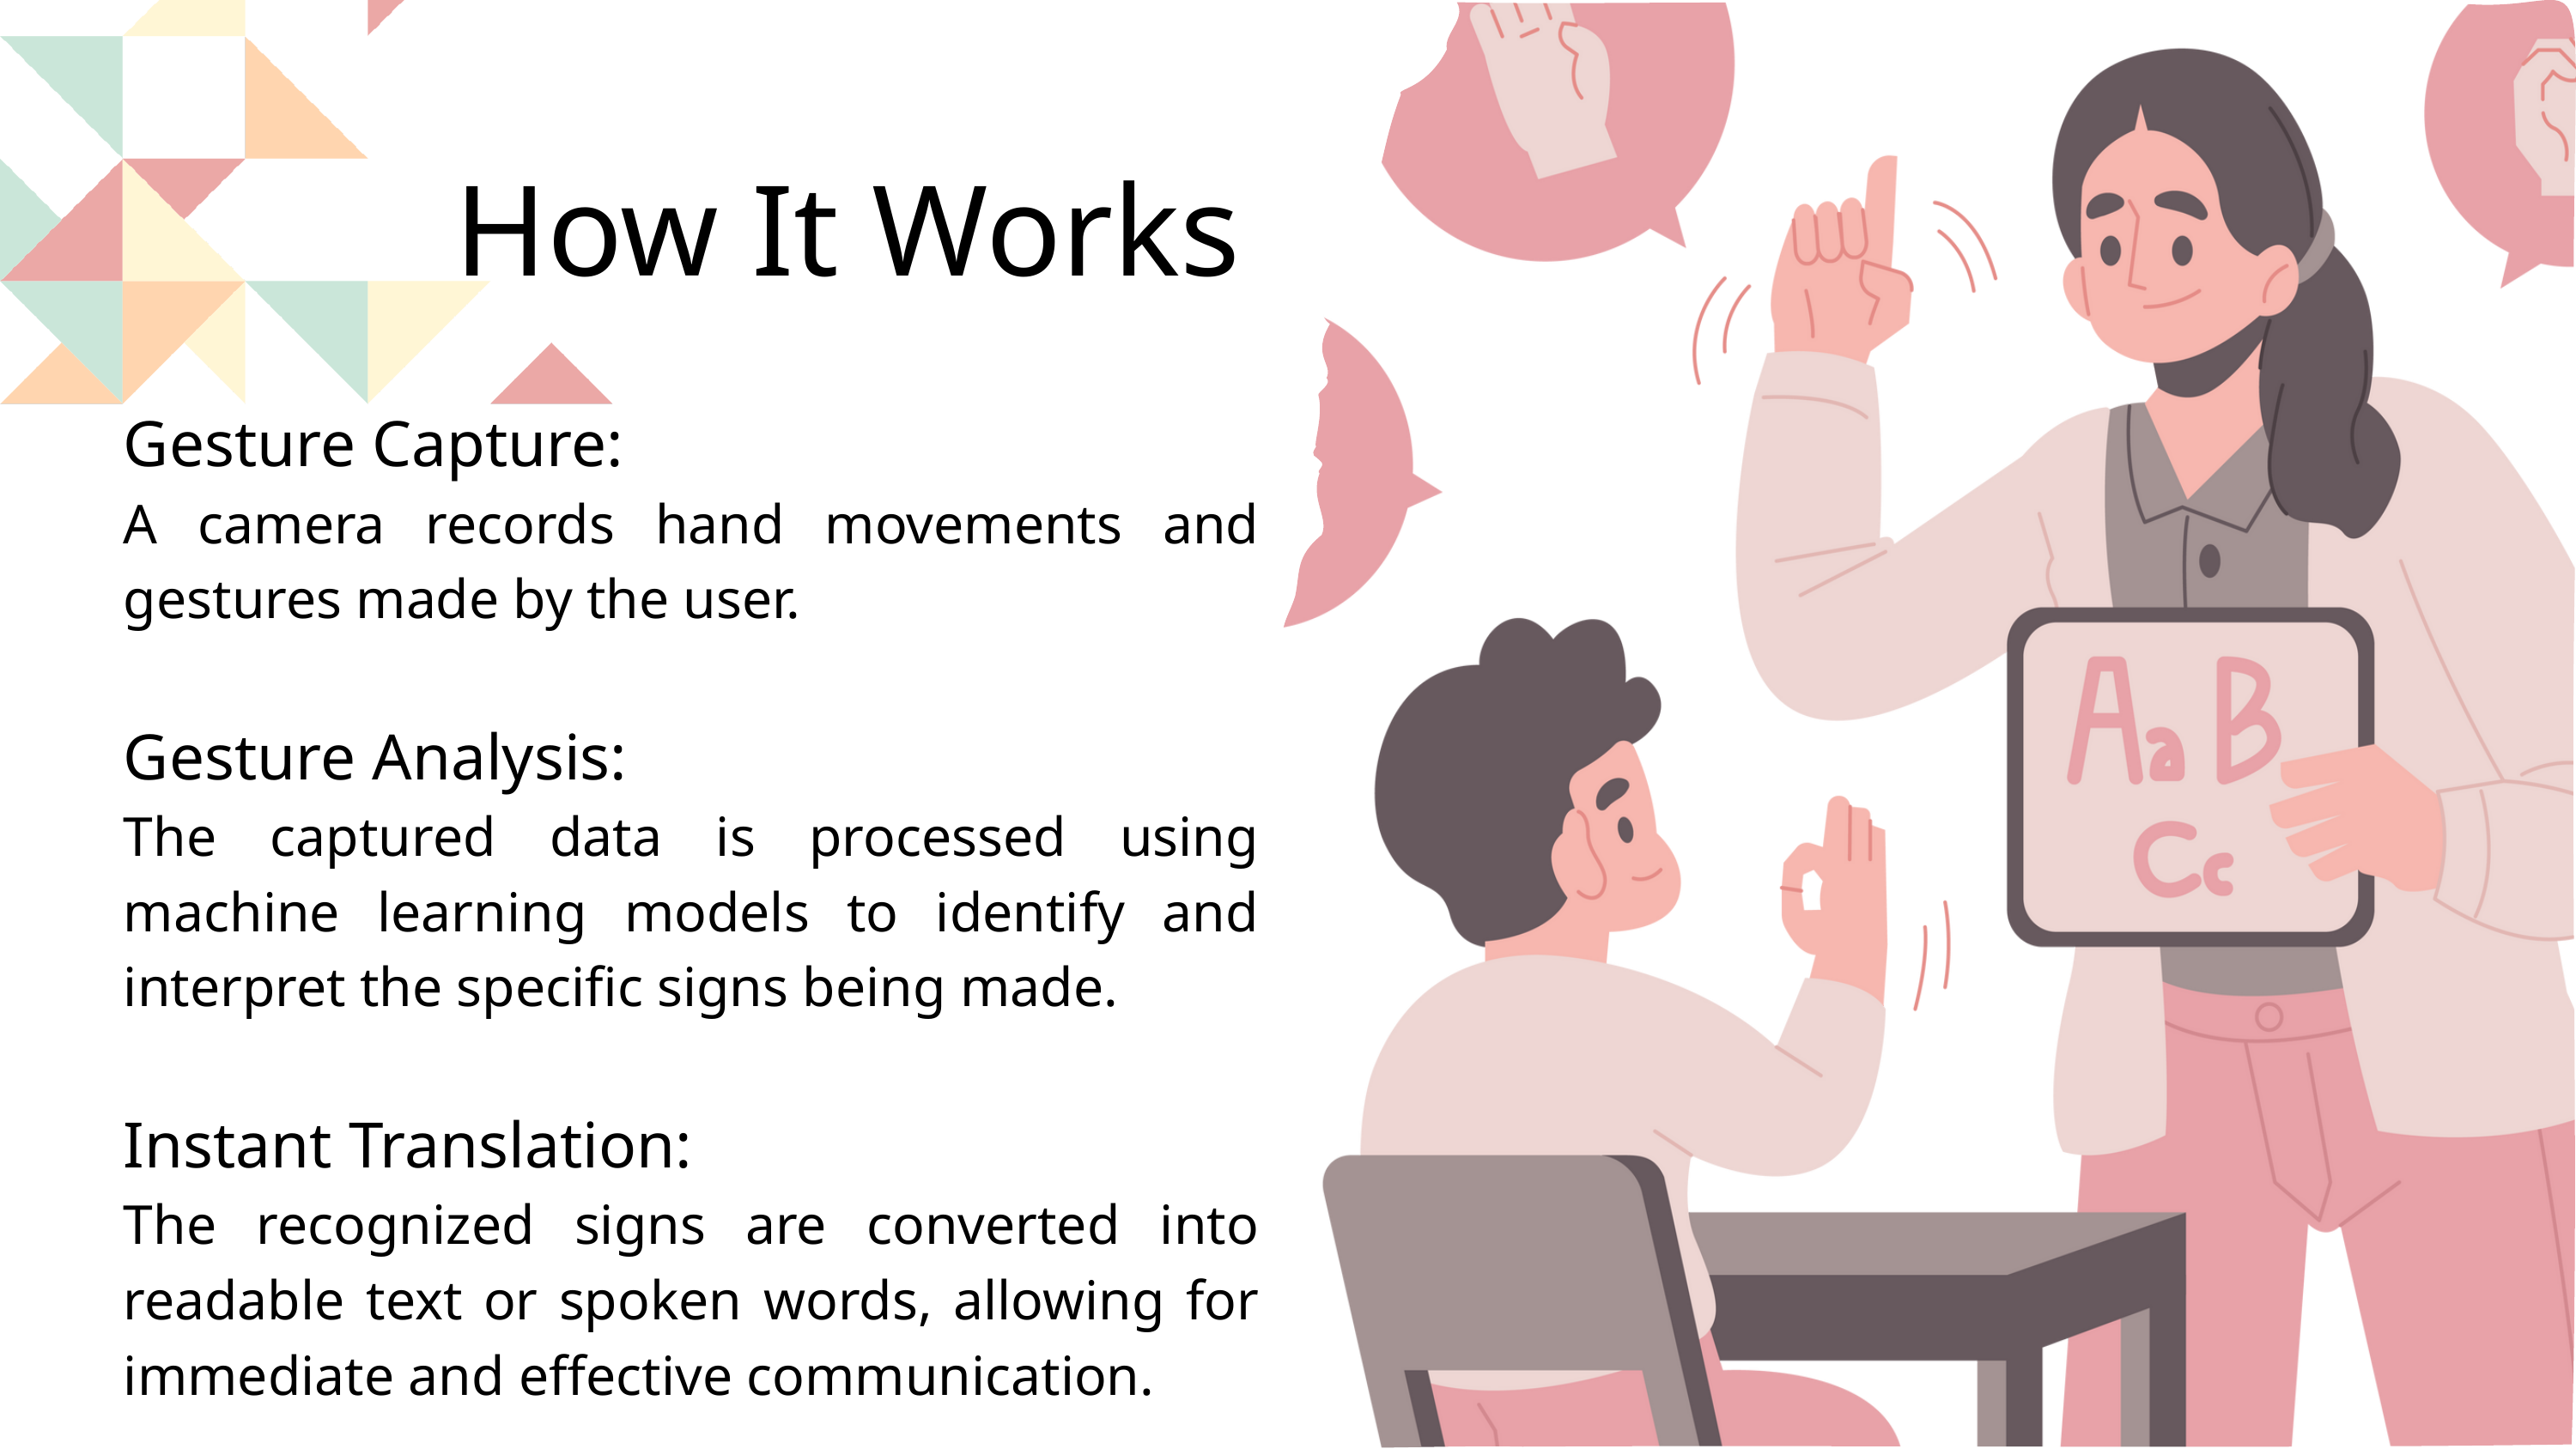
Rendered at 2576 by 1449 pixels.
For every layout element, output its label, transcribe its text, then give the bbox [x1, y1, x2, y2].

text_box Gesture Capture: A camera records hand movements and gestures made by the user. Gesture Analysis: The captured data is processed using machine learning models to identify and interpret the specific signs being made. Instant Translation: The recognized signs are converted into readable text or spoken words, allowing for immediate and effective communication. [123, 391, 1218, 1406]
text_box How It Works [454, 125, 1218, 301]
text_box [0, 0, 613, 404]
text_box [1222, 0, 2576, 1449]
